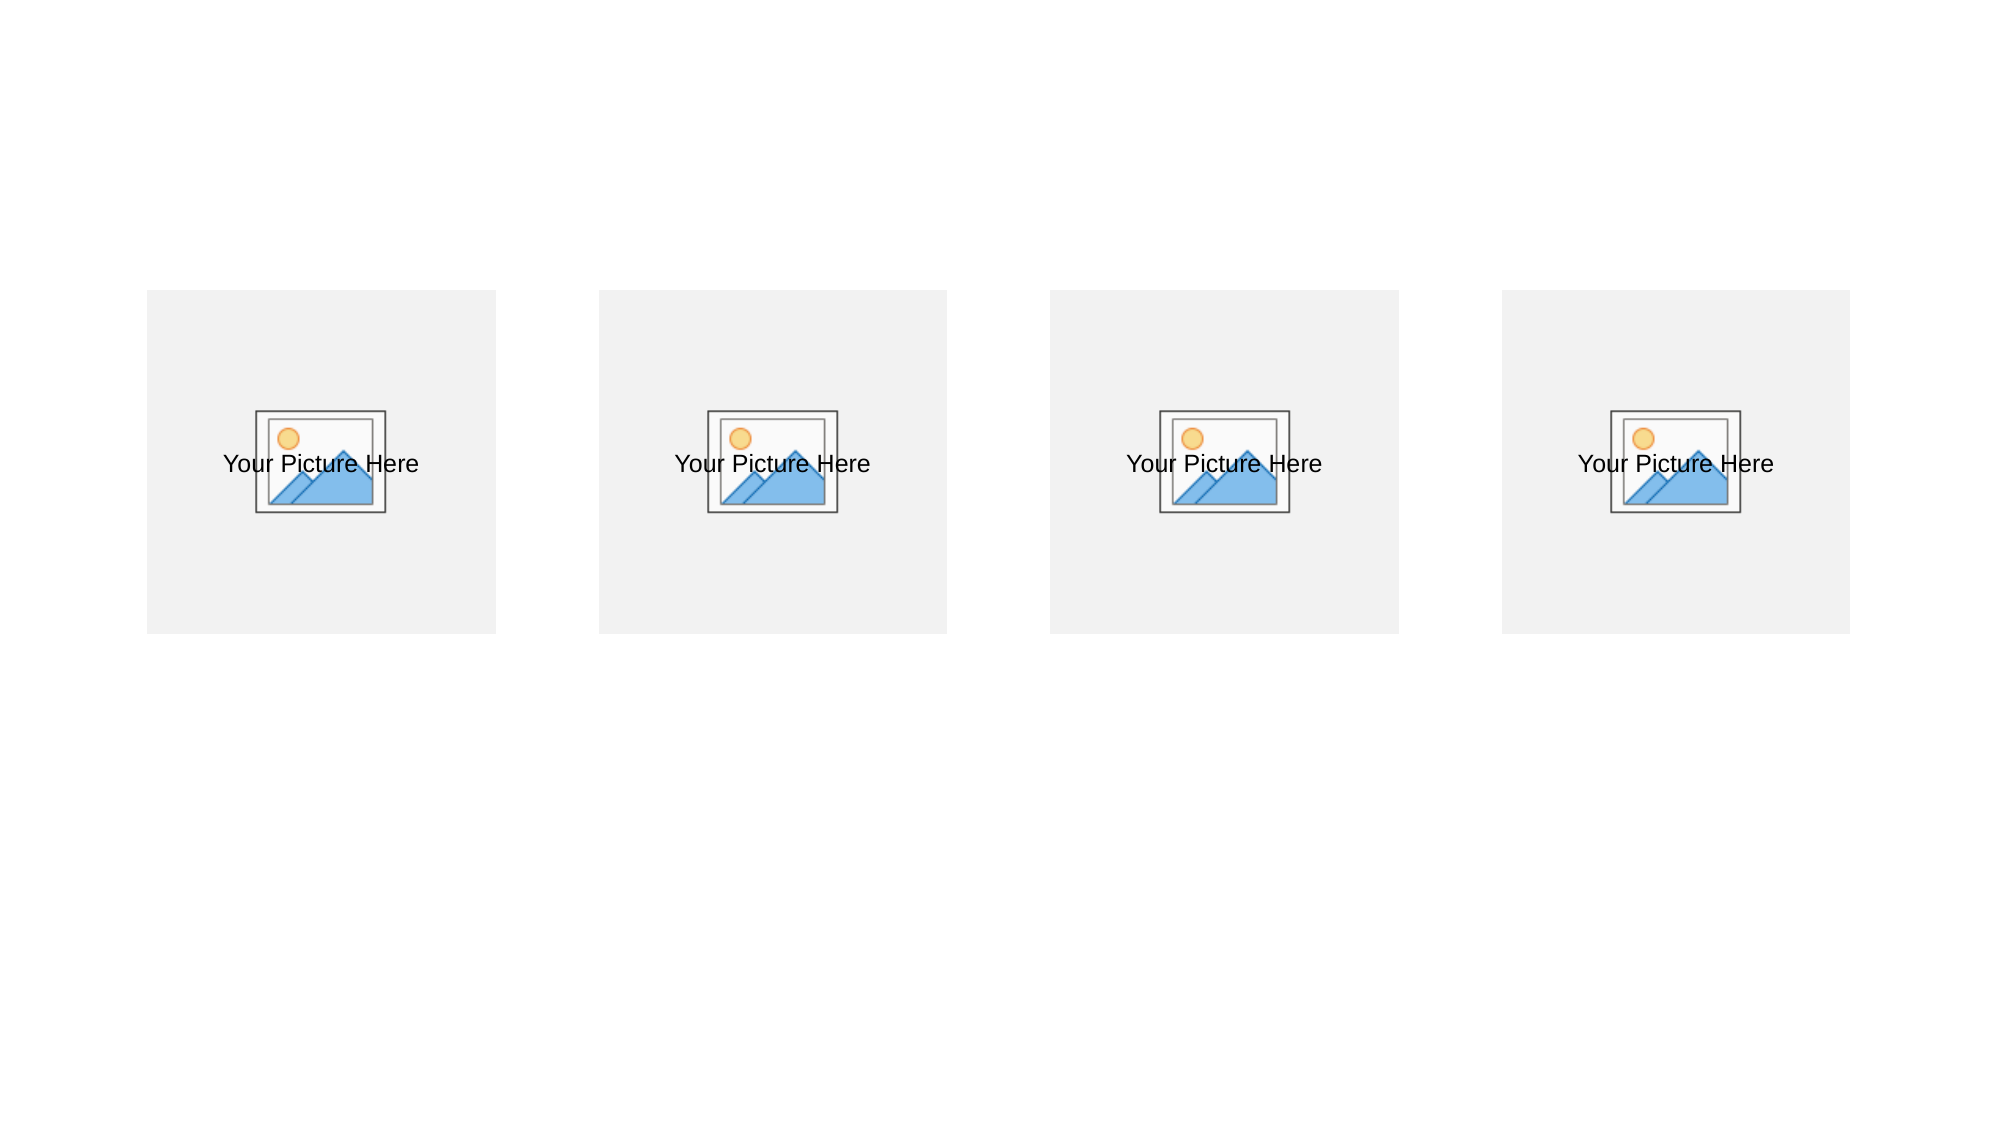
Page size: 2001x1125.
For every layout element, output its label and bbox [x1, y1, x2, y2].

picture [1501, 290, 1851, 634]
picture [1050, 290, 1399, 634]
picture [147, 290, 496, 634]
picture [598, 290, 948, 634]
